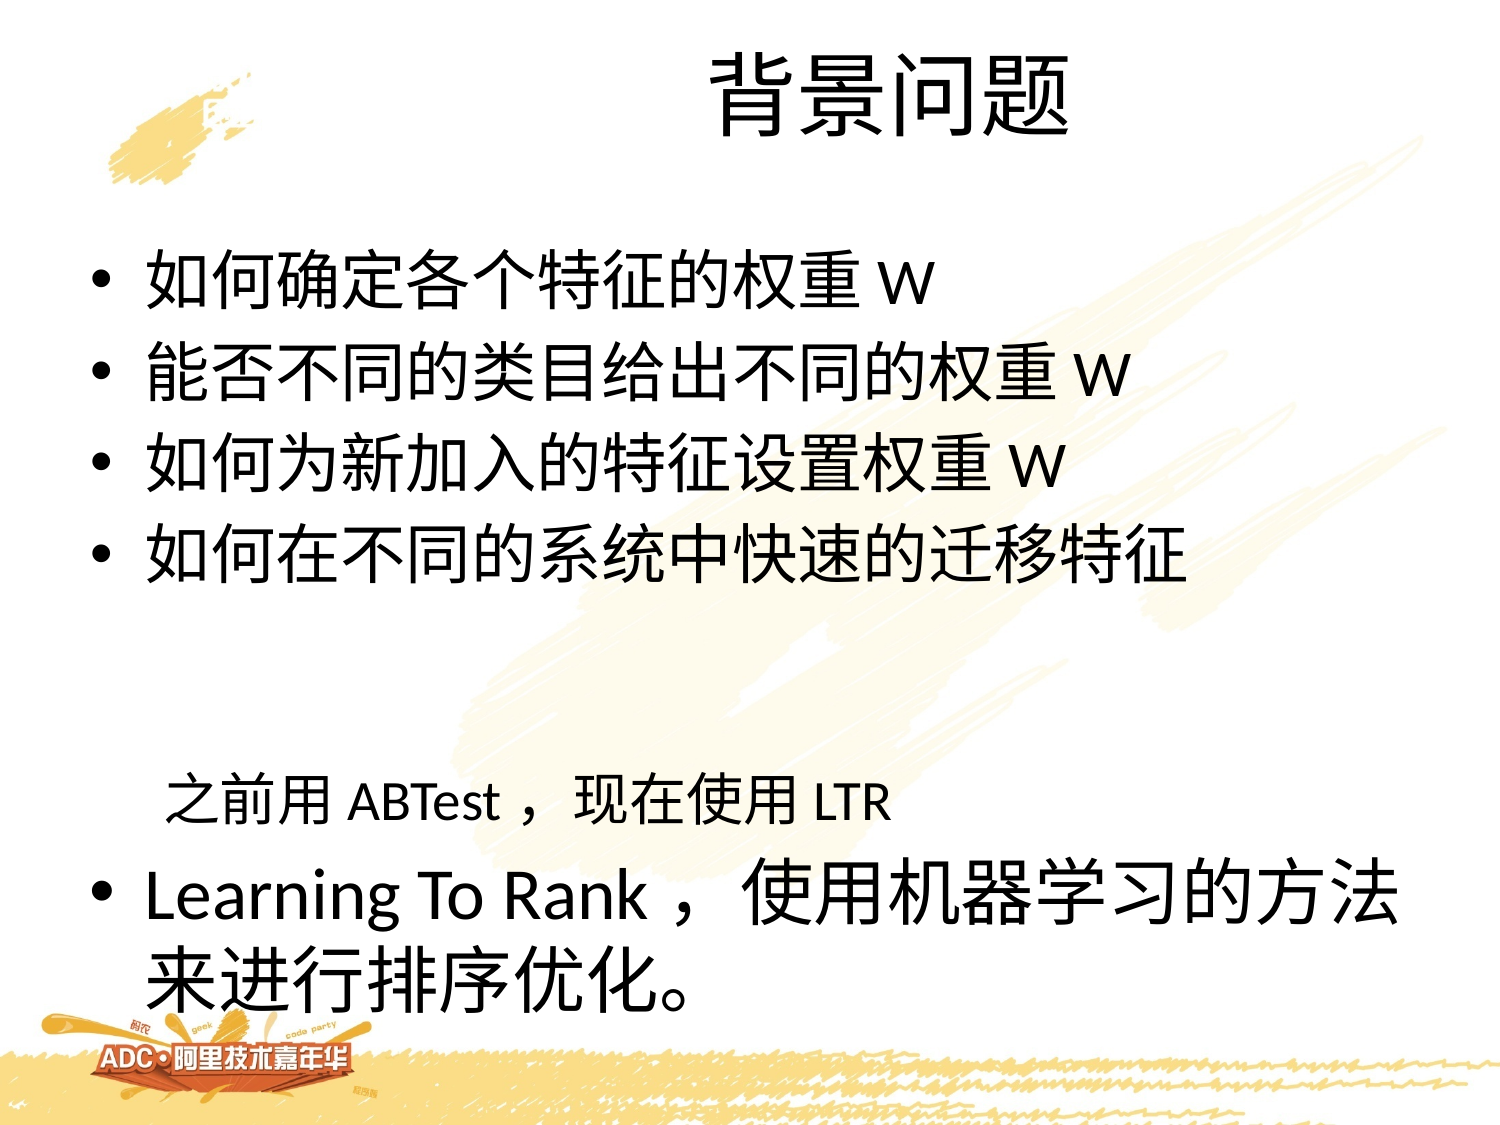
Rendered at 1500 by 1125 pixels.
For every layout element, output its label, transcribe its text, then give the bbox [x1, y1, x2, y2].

title 背景问题 [277, 30, 1500, 166]
list 如何确定各个特征的权重W 能否不同的类目给出不同的权重W 如何为新加入的特征设置权重W 如何在不同的系统中快速的迁移特征 之前用ABTest，现在使用LTR Learning To Rank，使用机器学习的方法来进行排序优化。 [75, 231, 1425, 1035]
picture [0, 0, 1500, 1125]
